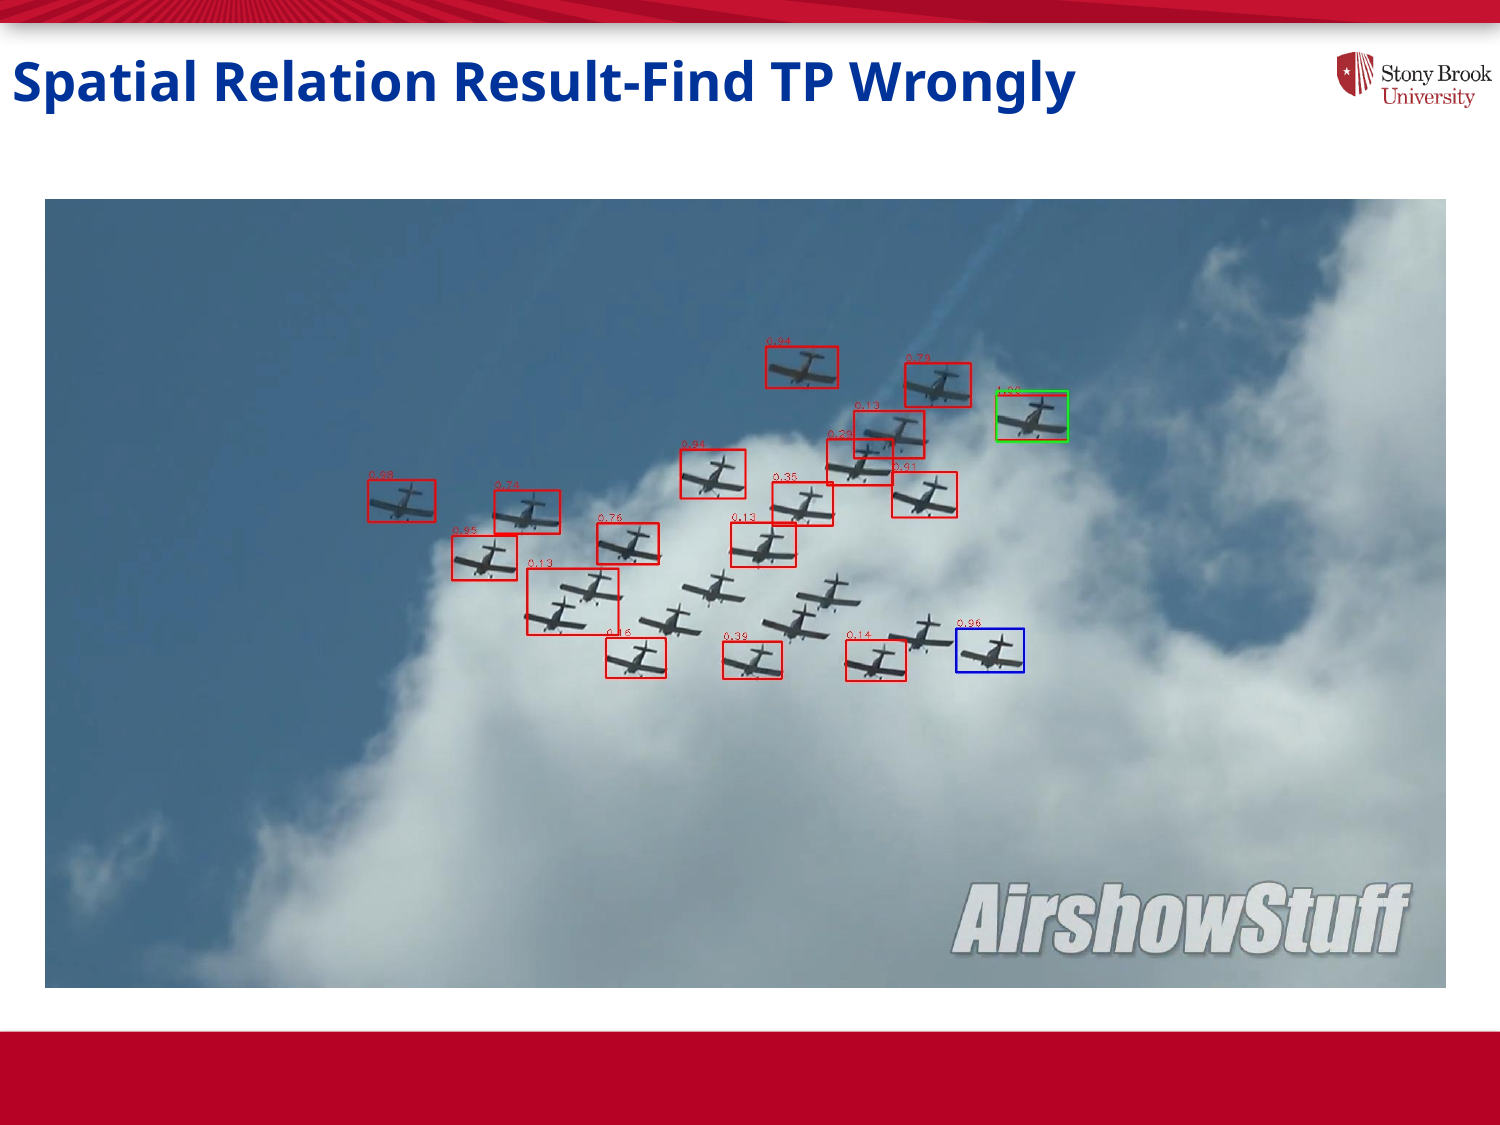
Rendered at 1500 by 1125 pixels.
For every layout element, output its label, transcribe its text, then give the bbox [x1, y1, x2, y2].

picture [44, 199, 1446, 988]
picture [0, 0, 1500, 23]
title Spatial Relation Result-Find TP Wrongly [12, 27, 1479, 146]
picture [1479, 52, 1492, 108]
